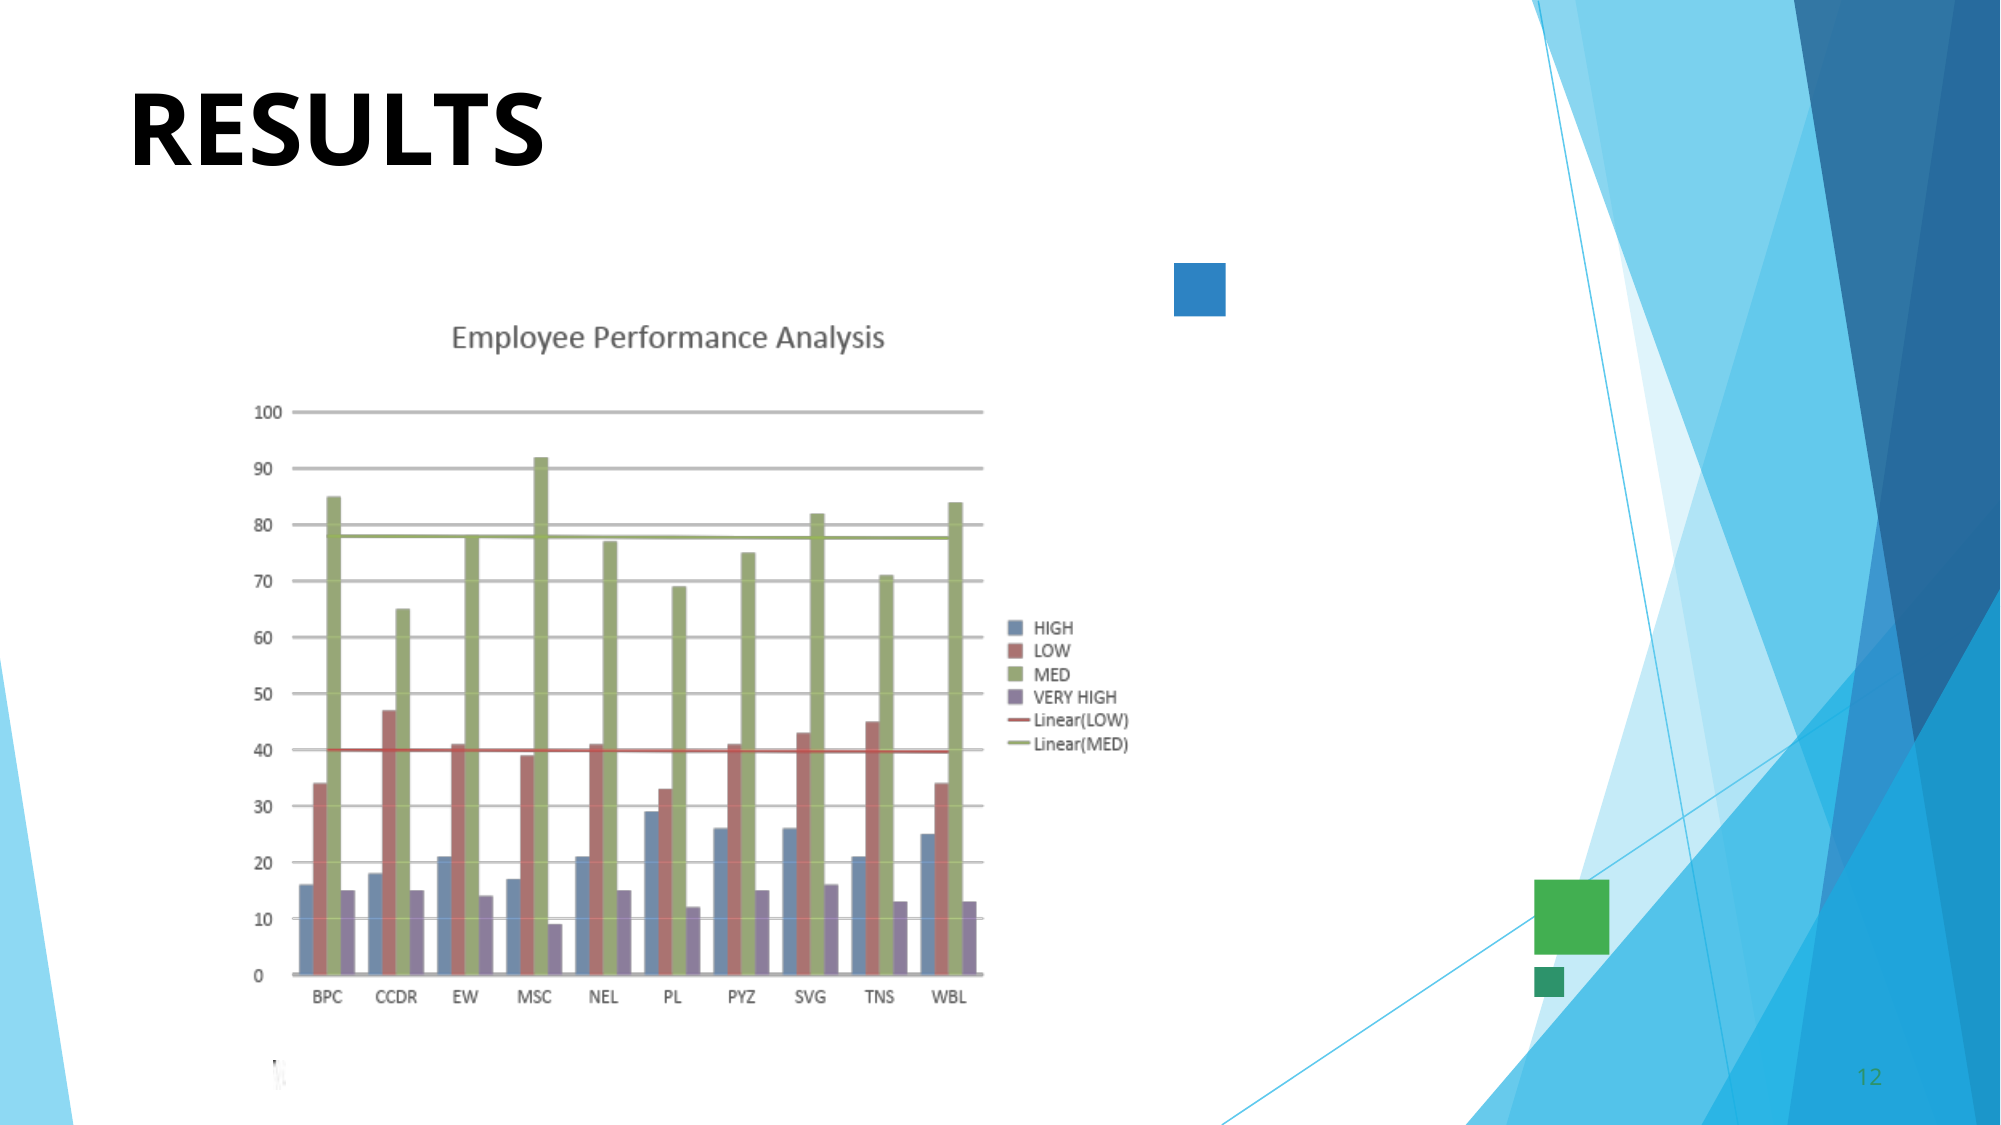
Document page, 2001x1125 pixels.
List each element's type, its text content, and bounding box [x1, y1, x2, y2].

text_box [1534, 879, 1610, 955]
title RESULTS [123, 63, 586, 254]
text_box [1174, 263, 1226, 317]
text_box 12 [1849, 1061, 1888, 1095]
text_box [1534, 967, 1565, 997]
picture [273, 1060, 287, 1091]
picture [187, 316, 1151, 1013]
